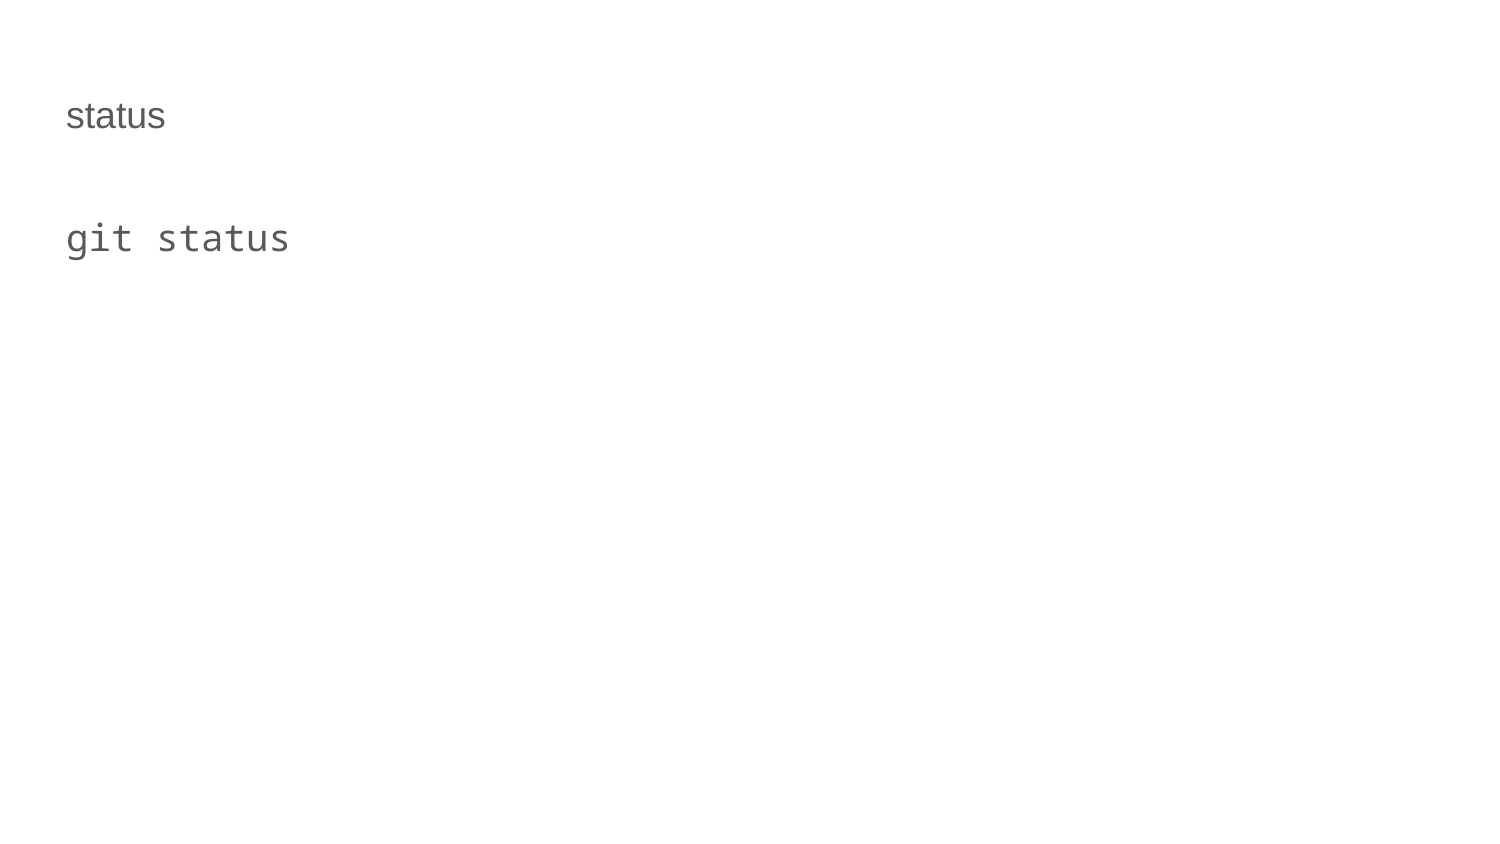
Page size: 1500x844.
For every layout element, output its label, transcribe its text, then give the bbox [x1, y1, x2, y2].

title status [51, 72, 1449, 167]
list git status [51, 189, 1449, 750]
